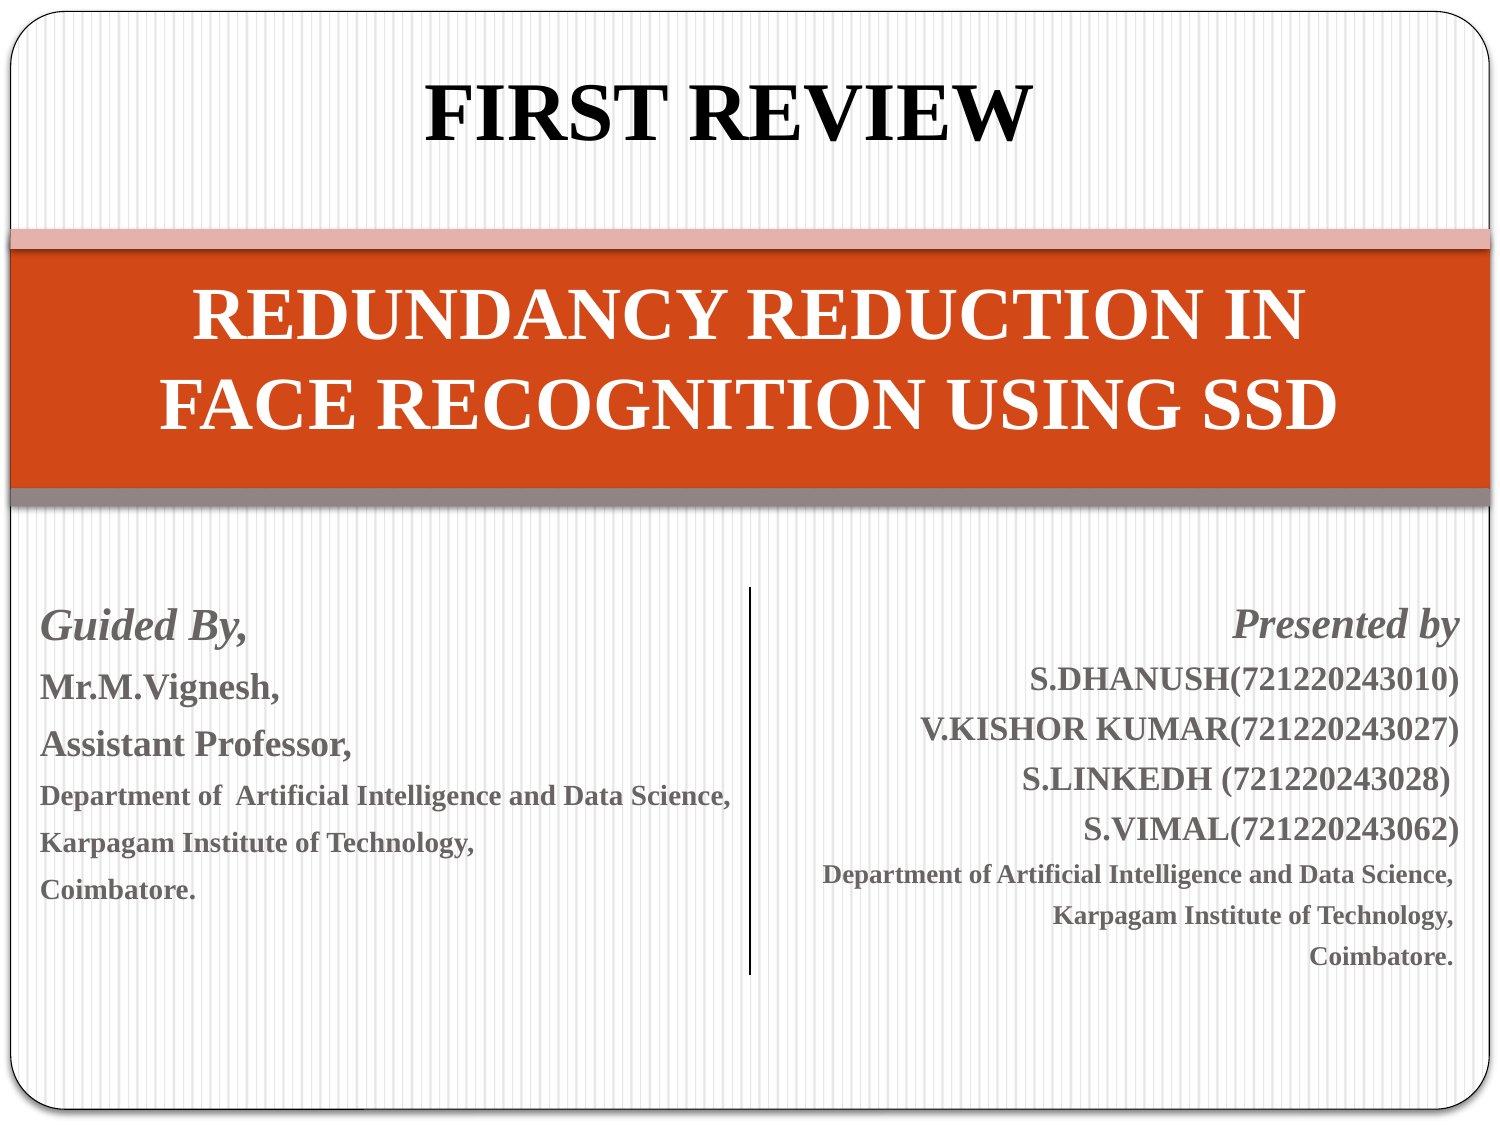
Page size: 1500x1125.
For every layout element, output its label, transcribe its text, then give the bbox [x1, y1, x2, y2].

text_box FIRST REVIEW [350, 50, 1110, 165]
text_box Guided By, Mr.M.Vignesh, Assistant Professor, Department of Artificial Intelligence and Data Science, Karpagam Institute of Technology, Coimbatore. [24, 587, 750, 1025]
title REDUNDANCY REDUCTION IN FACE RECOGNITION USING SSD [112, 237, 1388, 479]
subtitle Presented by S.DHANUSH(721220243010) V.KISHOR KUMAR(721220243027) S.LINKEDH (721220243028) S.VIMAL(721220243062) Department of Artificial Intelligence and Data Science, Karpagam Institute of Technology, Coimbatore. [762, 587, 1475, 988]
